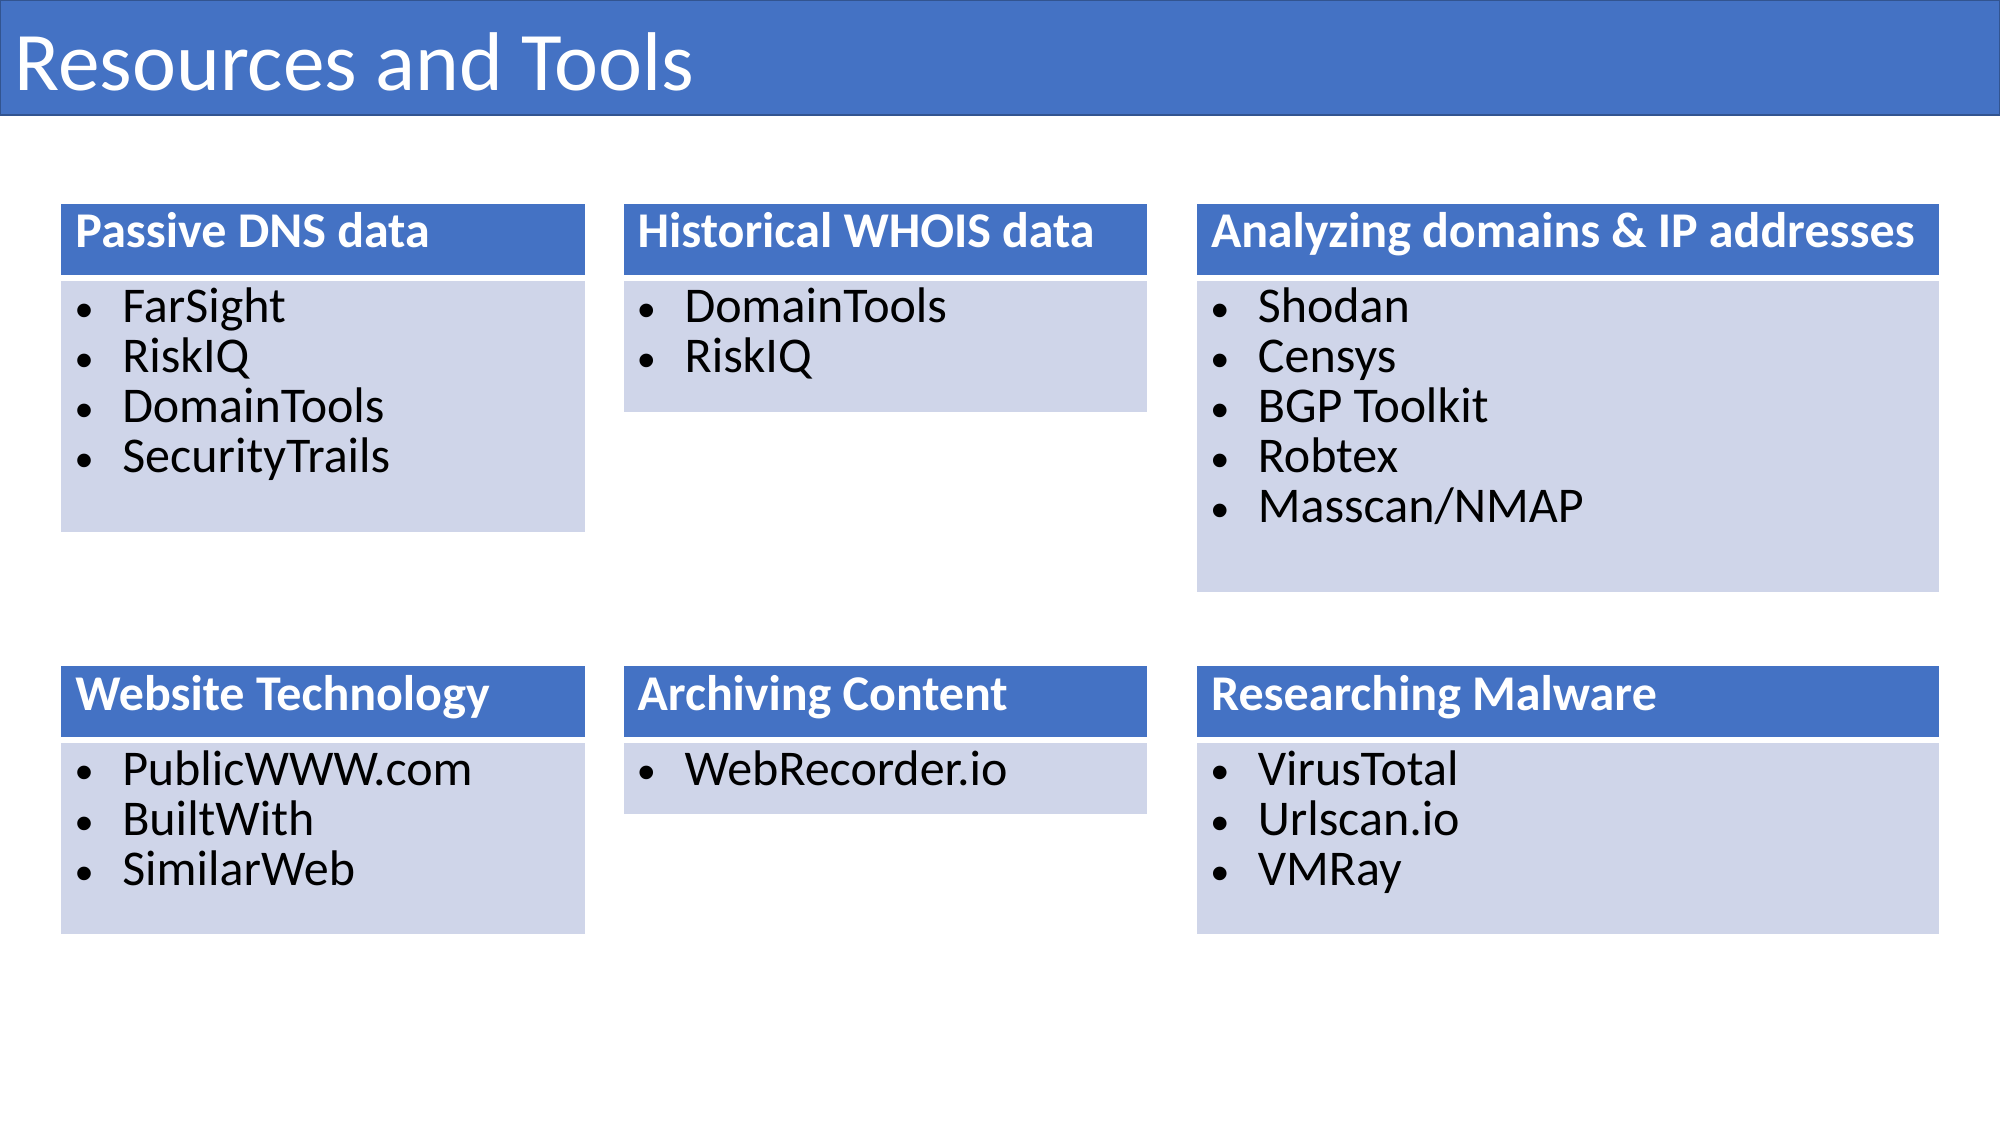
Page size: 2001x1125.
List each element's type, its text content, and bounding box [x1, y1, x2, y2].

table_cell PublicWWW.com BuiltWith SimilarWeb [61, 743, 585, 934]
table_header Website Technology [61, 666, 585, 737]
table_header Researching Malware [1197, 666, 1939, 737]
table_cell FarSight RiskIQ DomainTools SecurityTrails [61, 281, 585, 532]
table_header Historical WHOIS data [624, 204, 1147, 275]
table_header Archiving Content [624, 666, 1147, 737]
table_header Analyzing domains & IP addresses [1197, 204, 1939, 275]
table_cell DomainTools RiskIQ [624, 281, 1147, 412]
table_header Passive DNS data [61, 204, 585, 275]
table_cell Shodan Censys BGP Toolkit Robtex Masscan/NMAP [1197, 281, 1939, 592]
text_box Resources and Tools [0, 0, 2000, 116]
table_cell VirusTotal Urlscan.io VMRay [1197, 743, 1939, 934]
table_cell WebRecorder.io [624, 743, 1147, 814]
